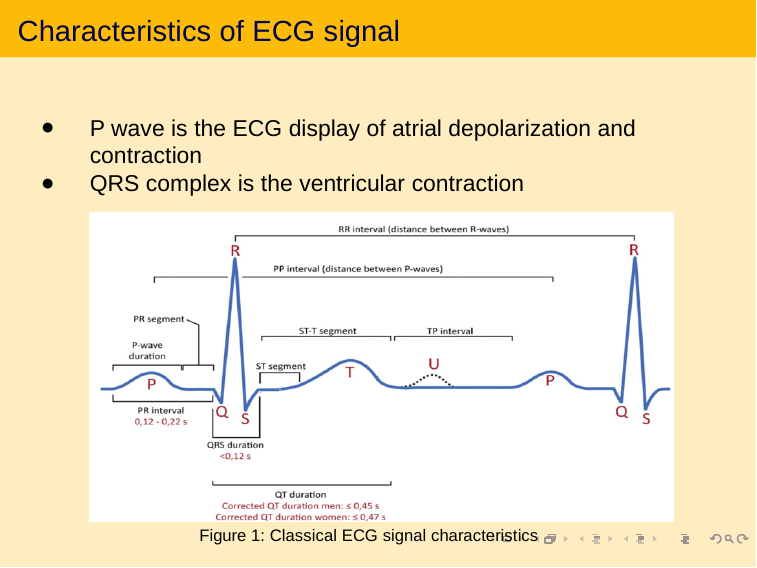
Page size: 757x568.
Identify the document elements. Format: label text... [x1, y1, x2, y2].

text_box P wave is the ECG display of atrial depolarization and contraction QRS complex is the ventricular contraction [0, 97, 745, 212]
title Characteristics of ECG signal [15, 9, 512, 97]
text_box Figure 1: Classical ECG signal characteristics [184, 523, 599, 555]
picture [89, 212, 674, 523]
